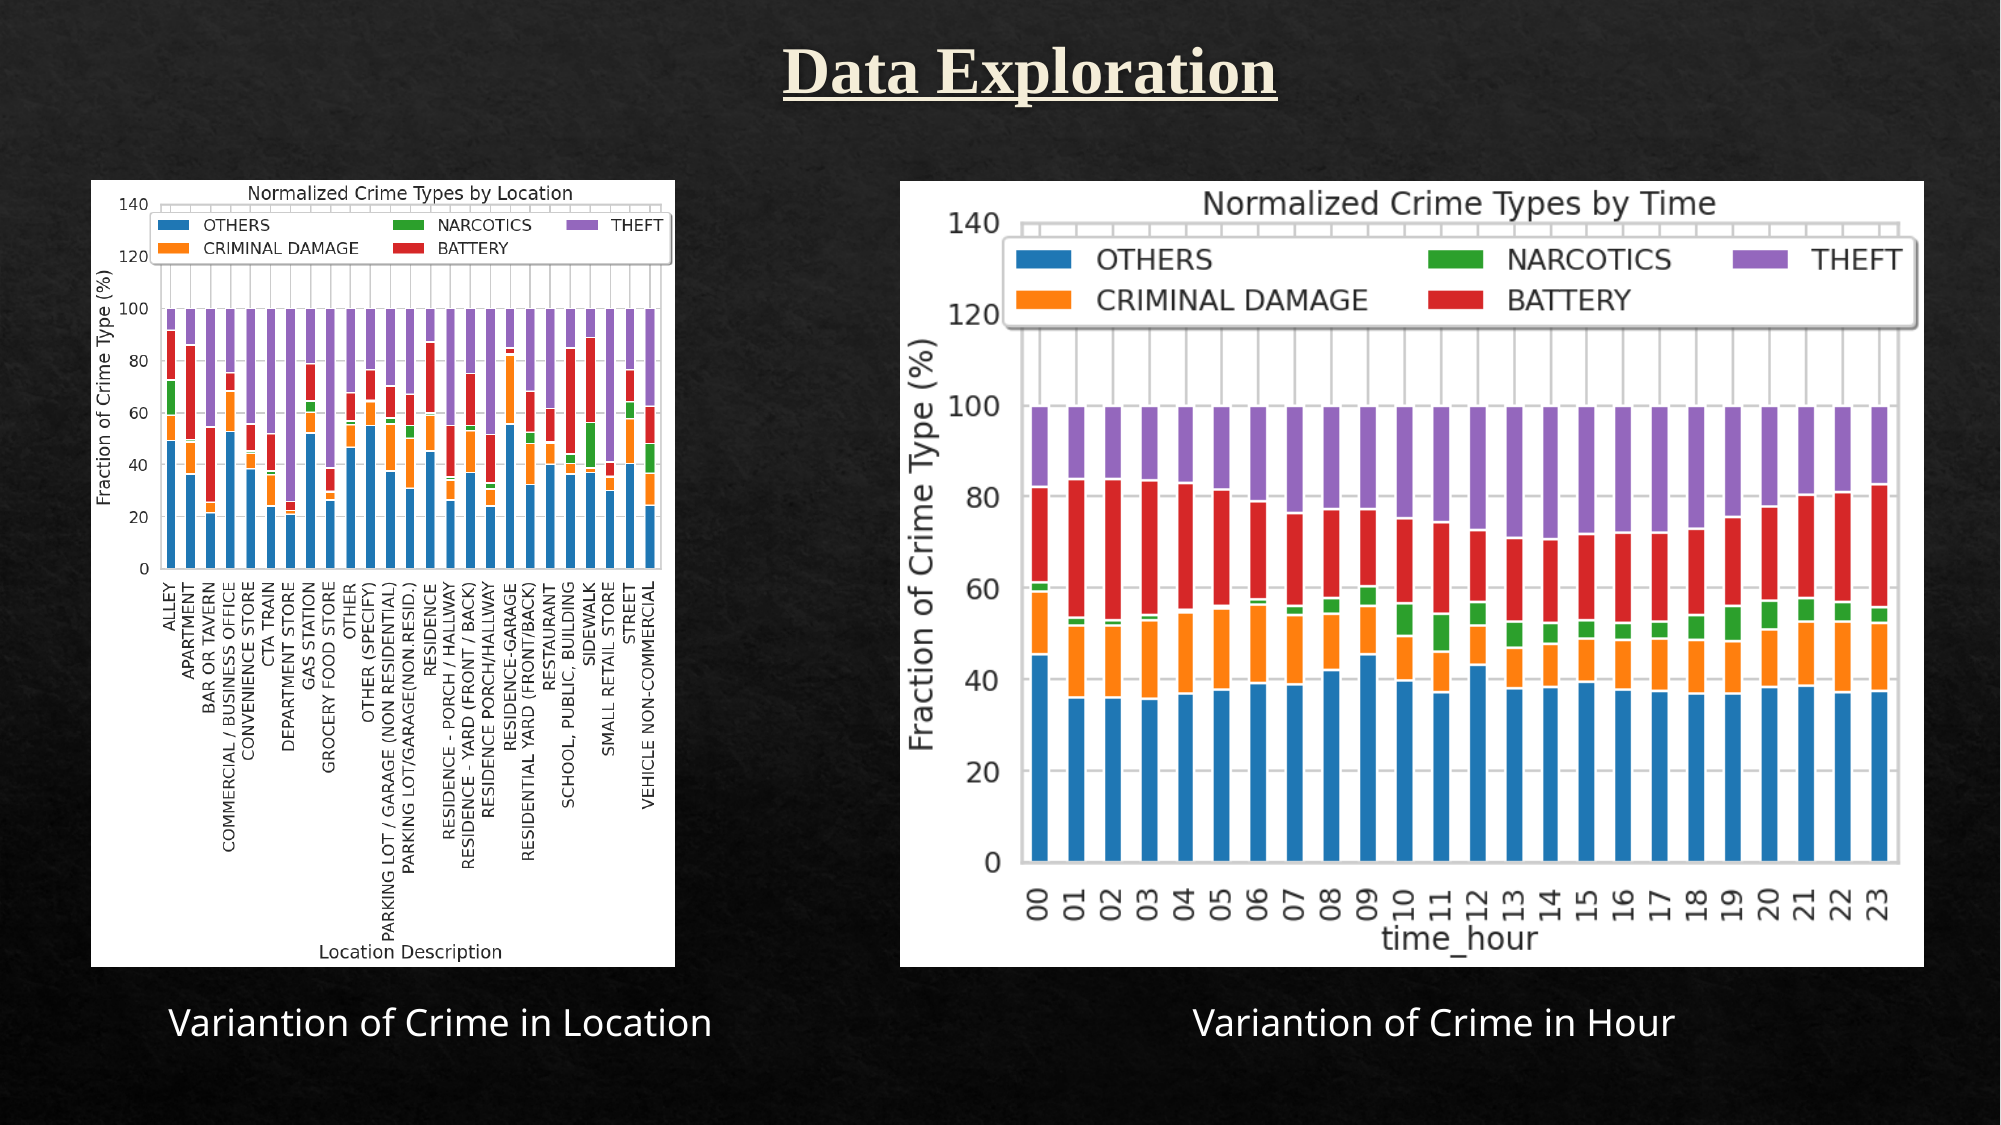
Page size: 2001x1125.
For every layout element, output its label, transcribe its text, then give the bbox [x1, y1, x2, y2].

picture [900, 181, 1924, 967]
picture [91, 180, 675, 968]
text_box Variantion of Crime in Hour [1177, 991, 1880, 1051]
text_box Data Exploration [181, 0, 1880, 144]
text_box Variantion of Crime in Location [153, 991, 856, 1051]
